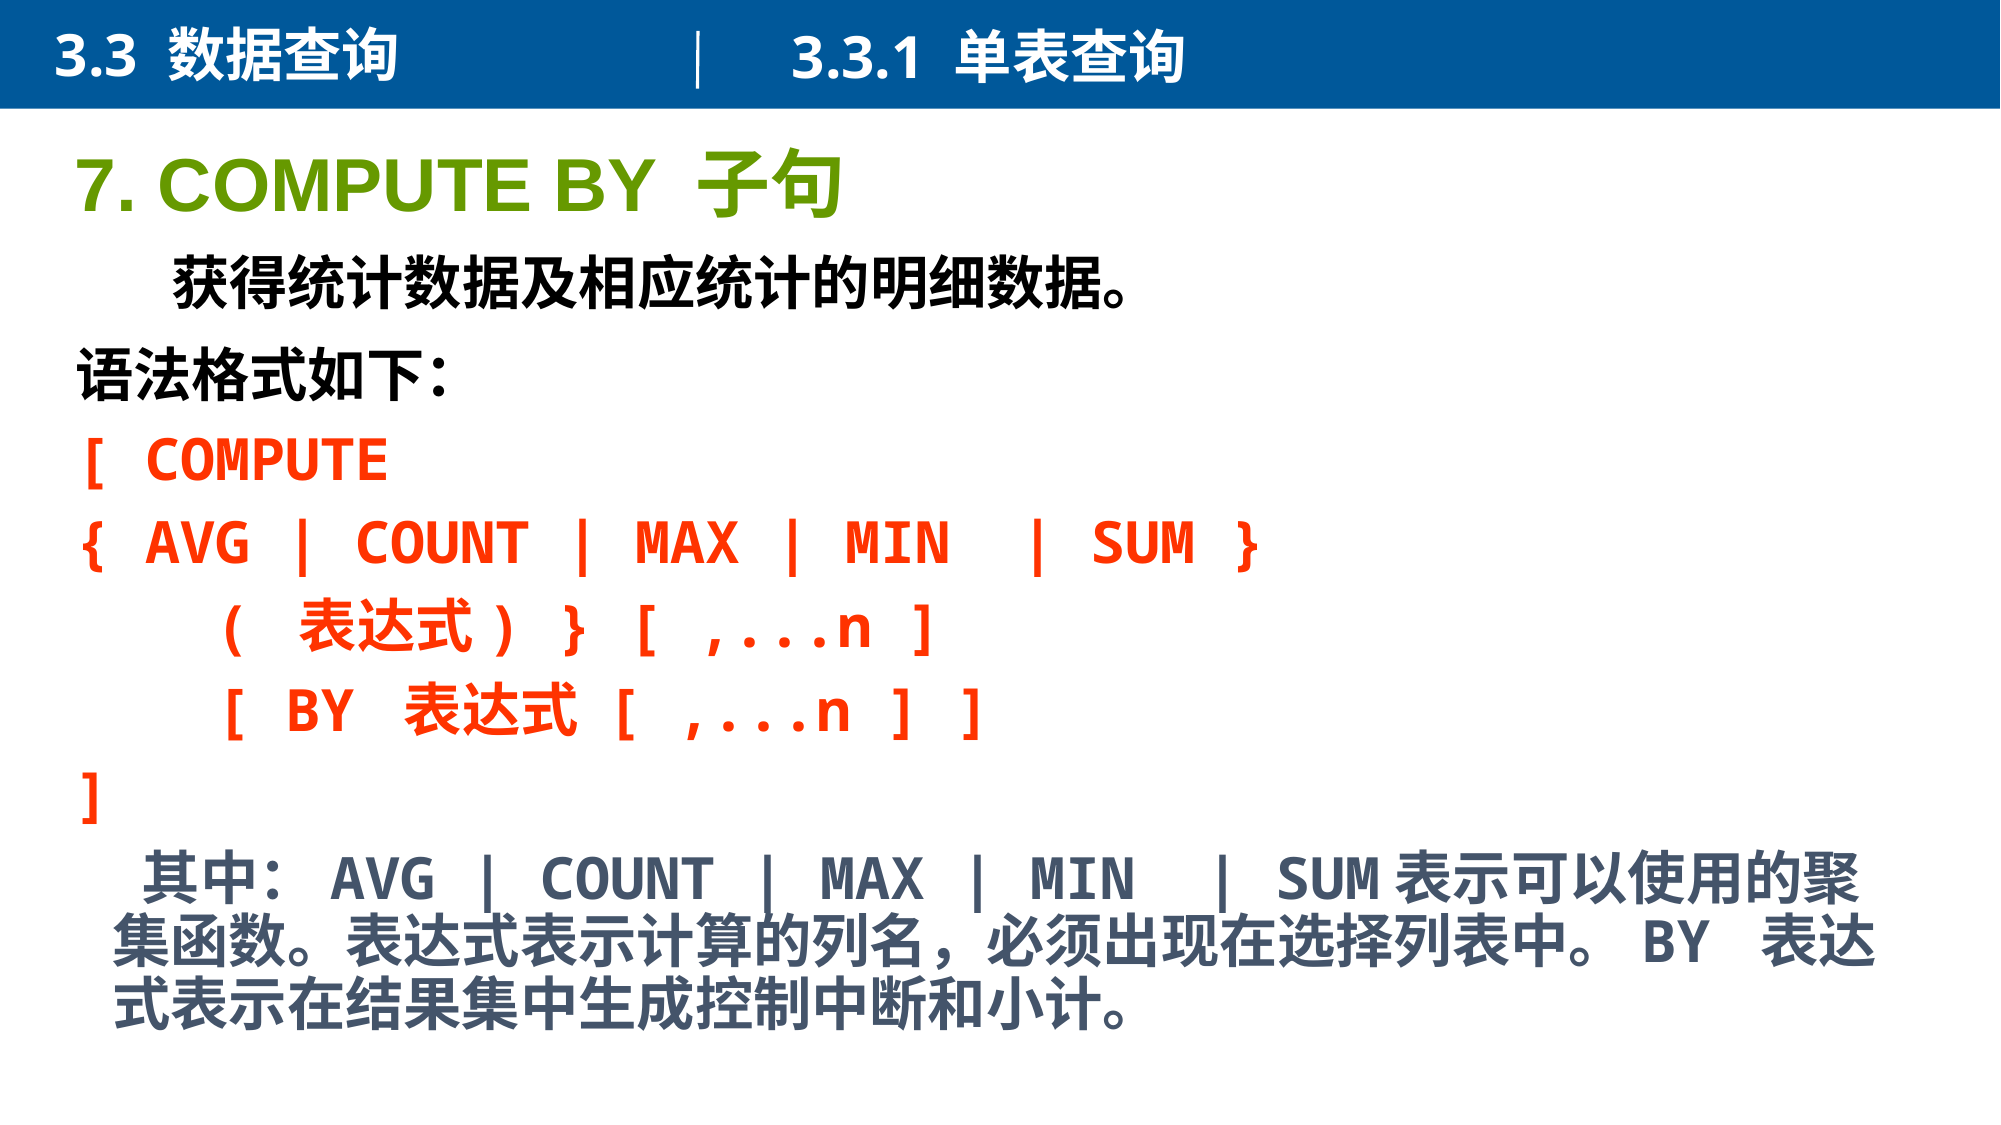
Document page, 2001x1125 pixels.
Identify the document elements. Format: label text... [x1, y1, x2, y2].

text_box 语法格式如下： [ COMPUTE { AVG | COUNT | MAX | MIN | SUM } ( 表达式) } [ ,...n ] [ BY 表达式 [ ,...n ] ] ] 其中：AVG | COUNT | MAX | MIN | SUM表示可以使用的聚集函数。表达式表示计算的列名，必须出现在选择列表中。BY 表达式表示在结果集中生成控制中断和小计。 [60, 338, 1907, 1084]
text_box [0, 0, 2000, 109]
text_box 3.3 数据查询 [40, 10, 870, 96]
text_box 7. COMPUTE BY 子句 [60, 139, 1335, 239]
text_box 获得统计数据及相应统计的明细数据。 [156, 238, 1177, 324]
text_box 3.3.1 单表查询 [777, 12, 2000, 98]
